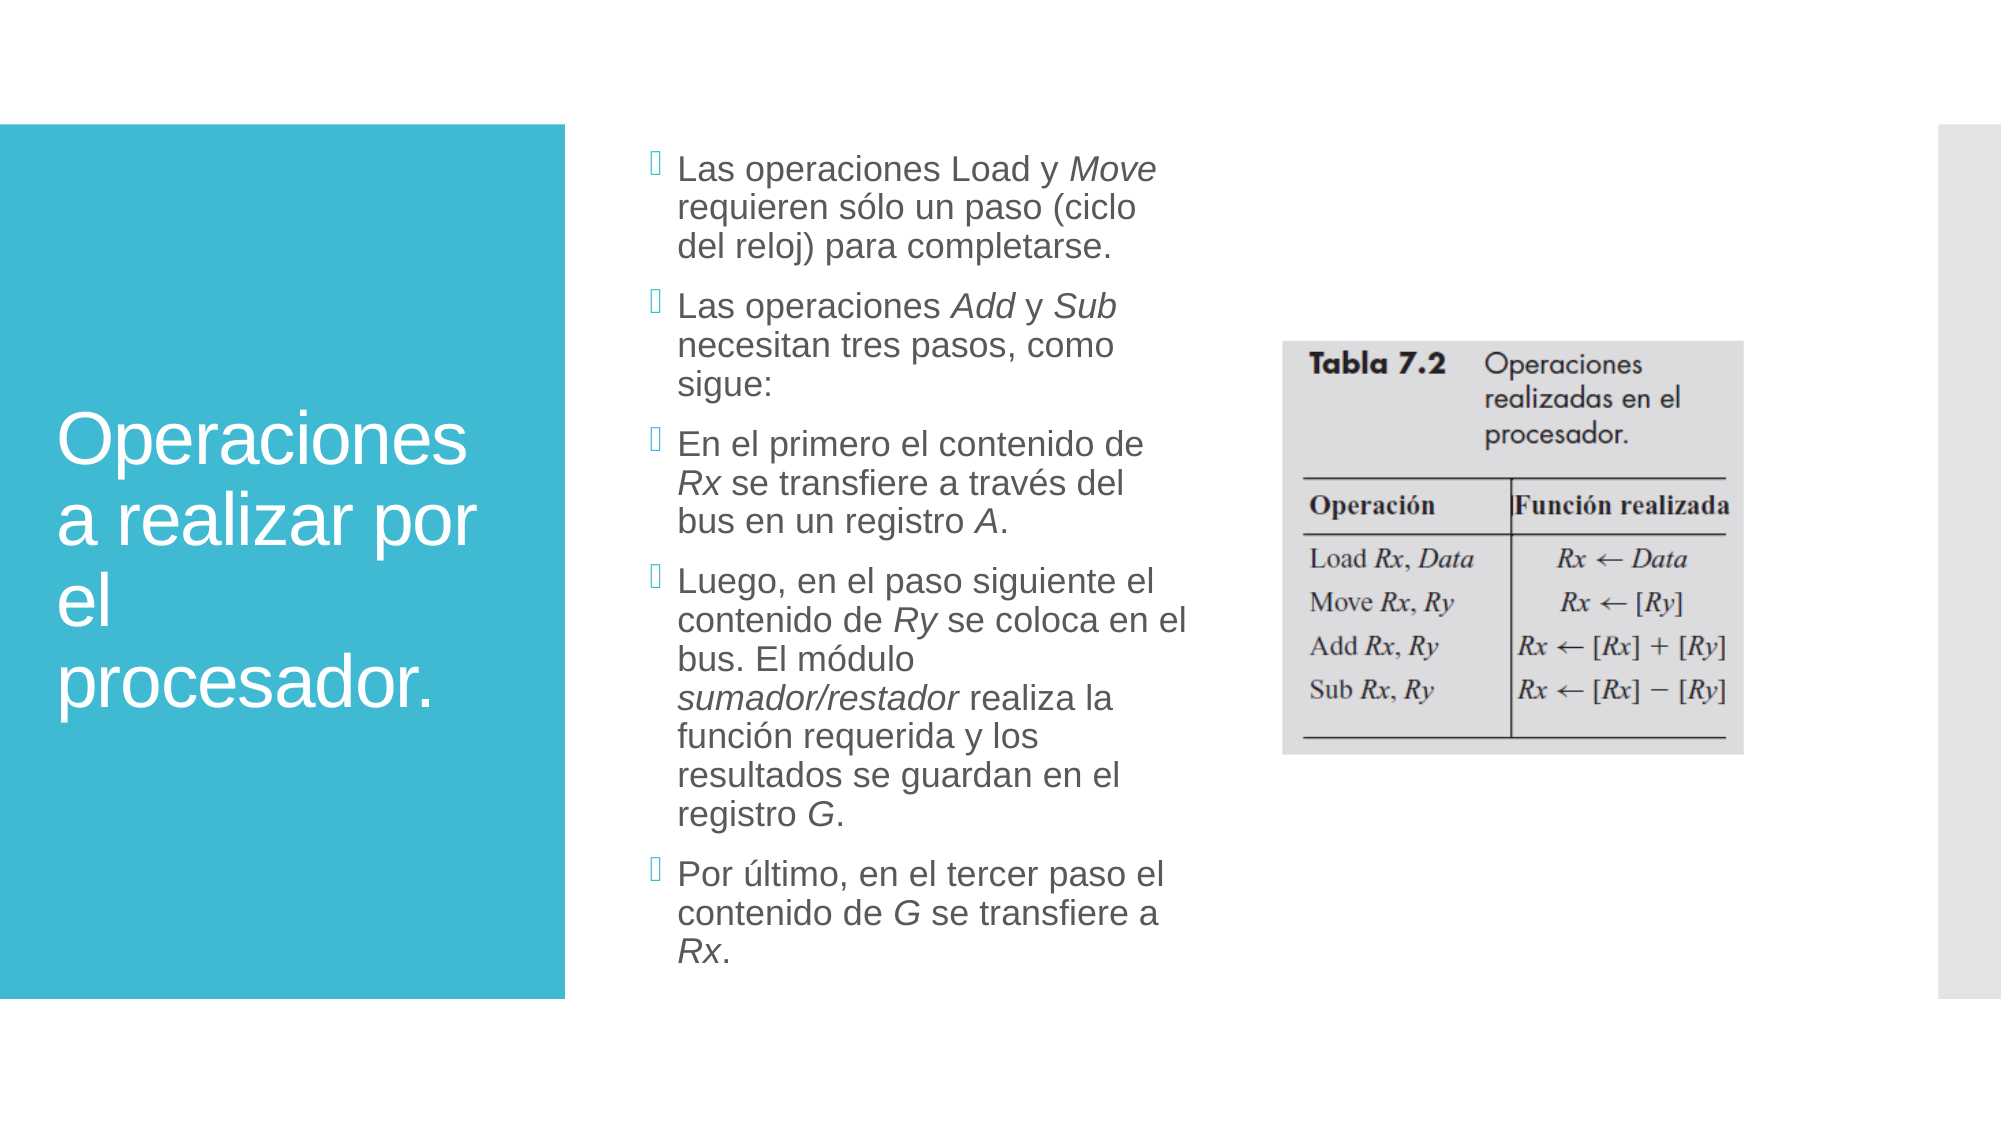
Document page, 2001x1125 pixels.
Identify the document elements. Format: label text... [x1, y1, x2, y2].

list Las operaciones Load y Move requieren sólo un paso (ciclo del reloj) para completarse. Las operaciones Add y Sub necesitan tres pasos, como sigue: En el primero el contenido de Rx se transfiere a través del bus en un registro A. Luego, en el paso siguiente el contenido de Ry se coloca en el bus. El módulo sumador/restador realiza la función requerida y los resultados se guardan en el registro G. Por último, en el tercer paso el contenido de G se transfiere a Rx. [634, 142, 1205, 983]
title Operaciones a realizar por el procesador. [41, 184, 525, 940]
picture [1228, 320, 1800, 804]
